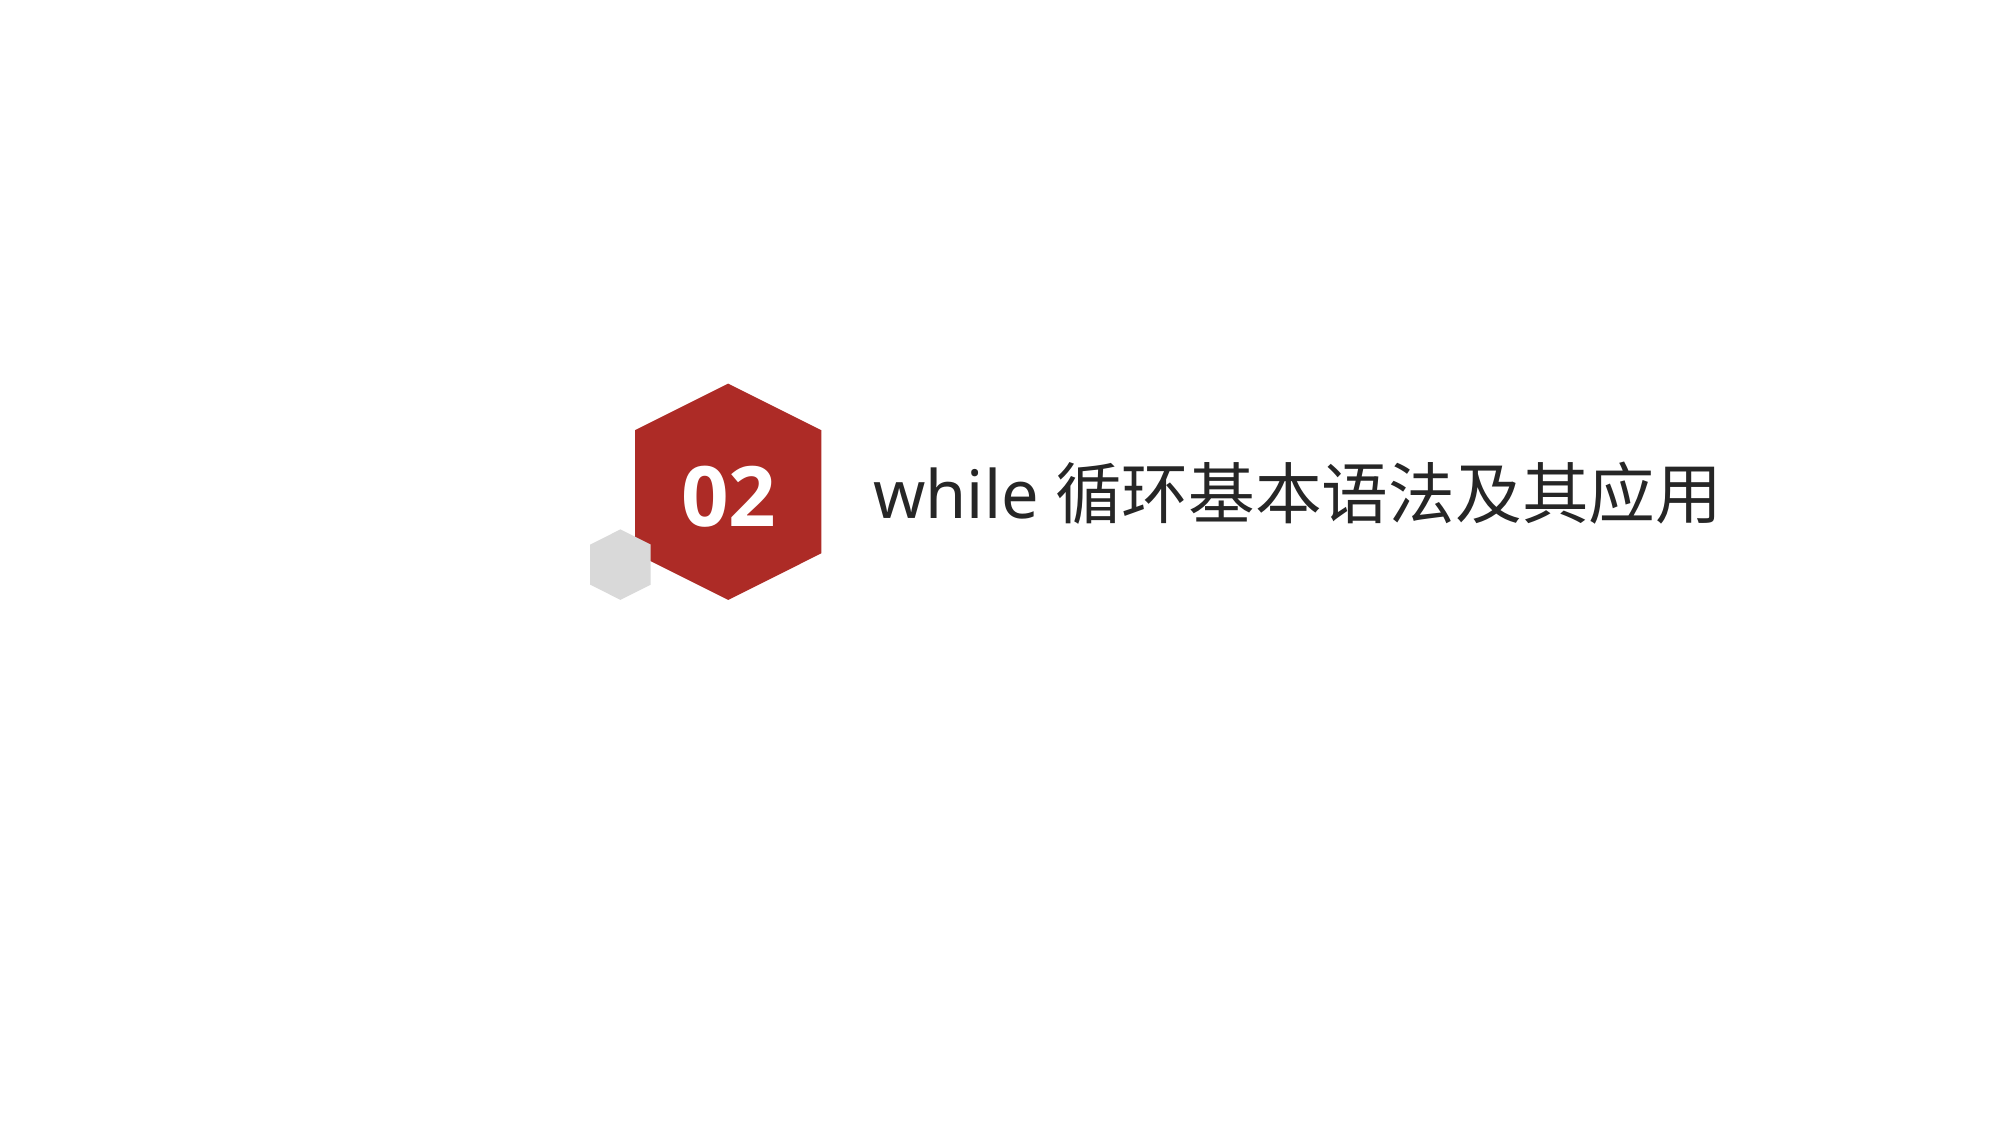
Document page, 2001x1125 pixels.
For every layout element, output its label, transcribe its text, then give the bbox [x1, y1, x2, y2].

list 02 [636, 404, 822, 594]
title while循环基本语法及其应用 [858, 453, 1950, 672]
